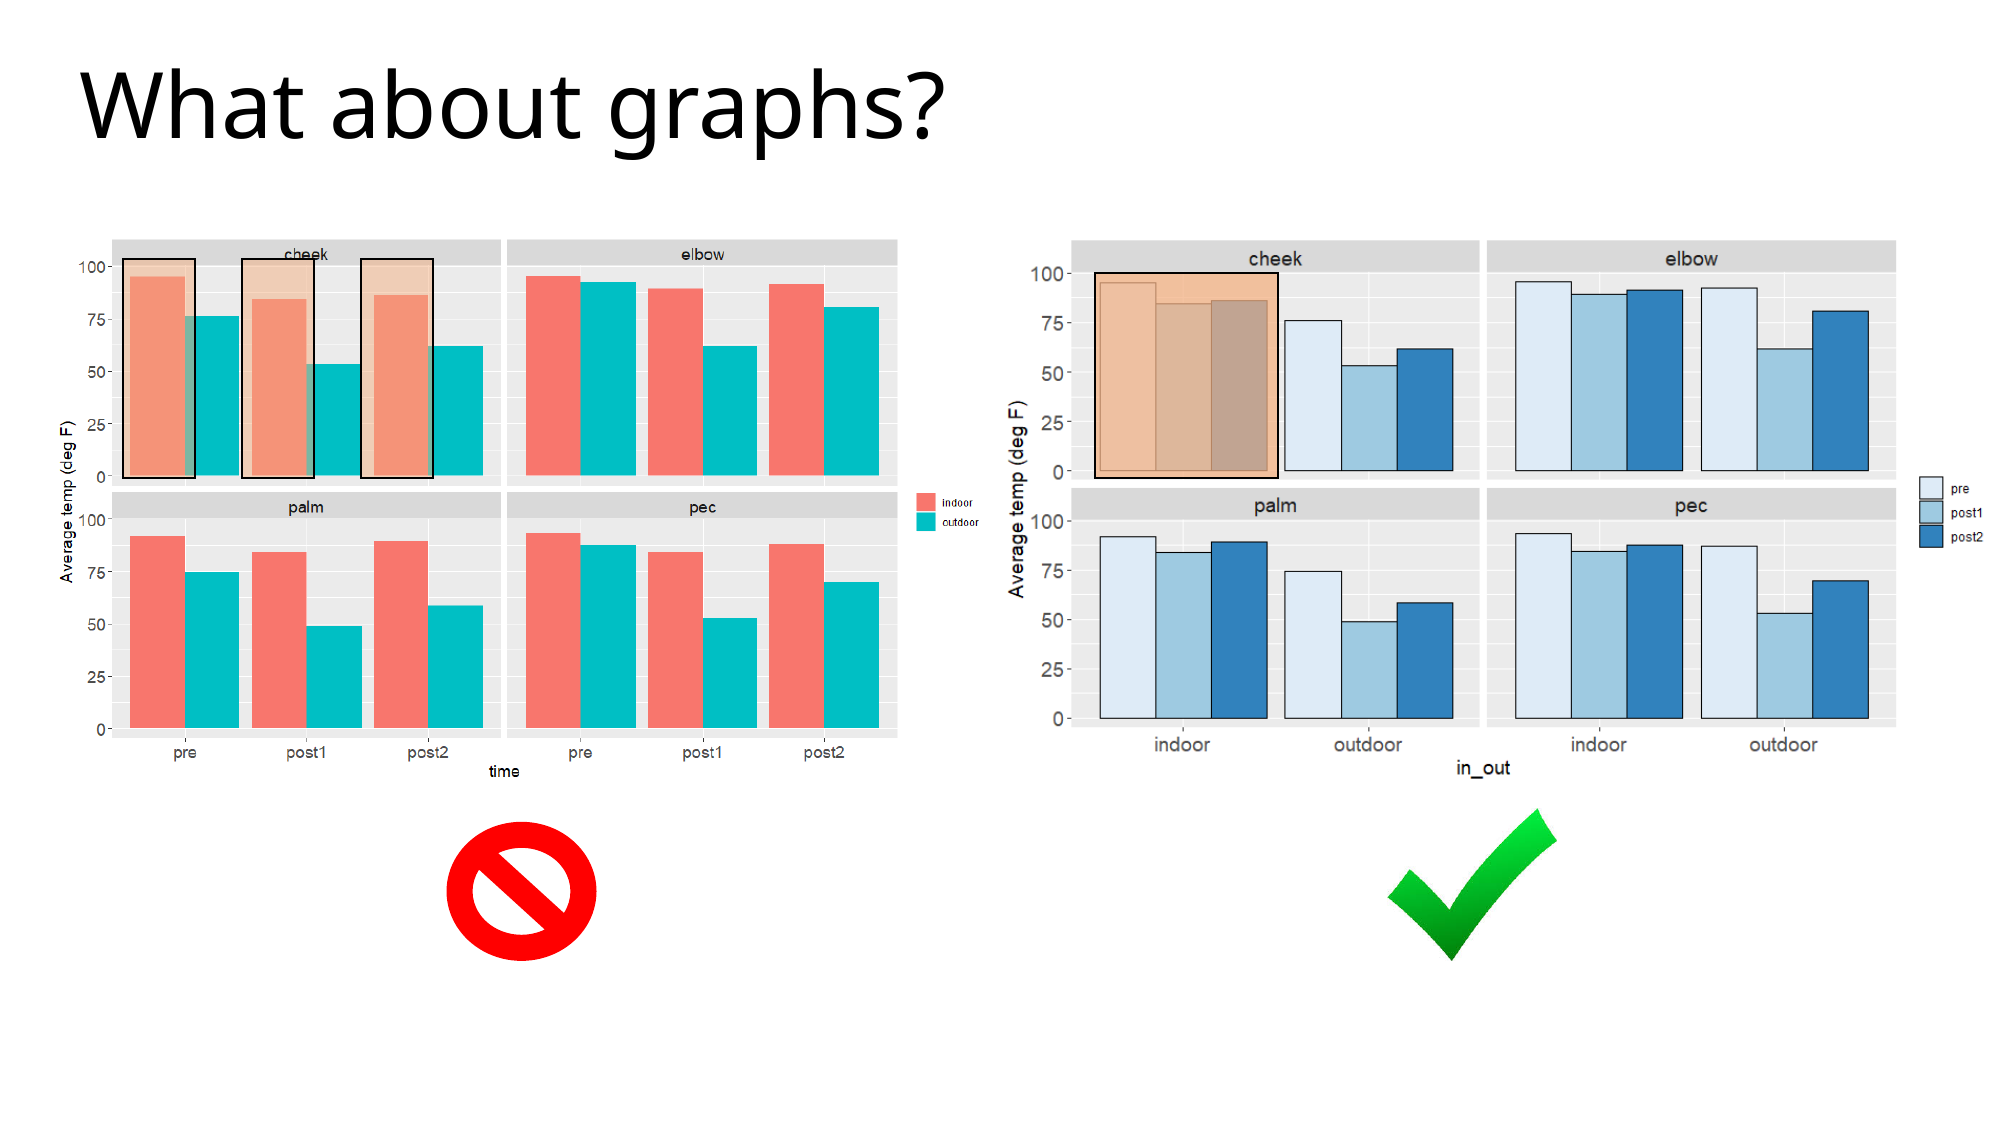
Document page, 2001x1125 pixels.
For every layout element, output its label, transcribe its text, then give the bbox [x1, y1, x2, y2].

title What about graphs? [64, 0, 1790, 218]
picture [1387, 808, 1557, 961]
picture [52, 233, 991, 786]
picture [999, 233, 1999, 786]
text_box [445, 820, 598, 962]
